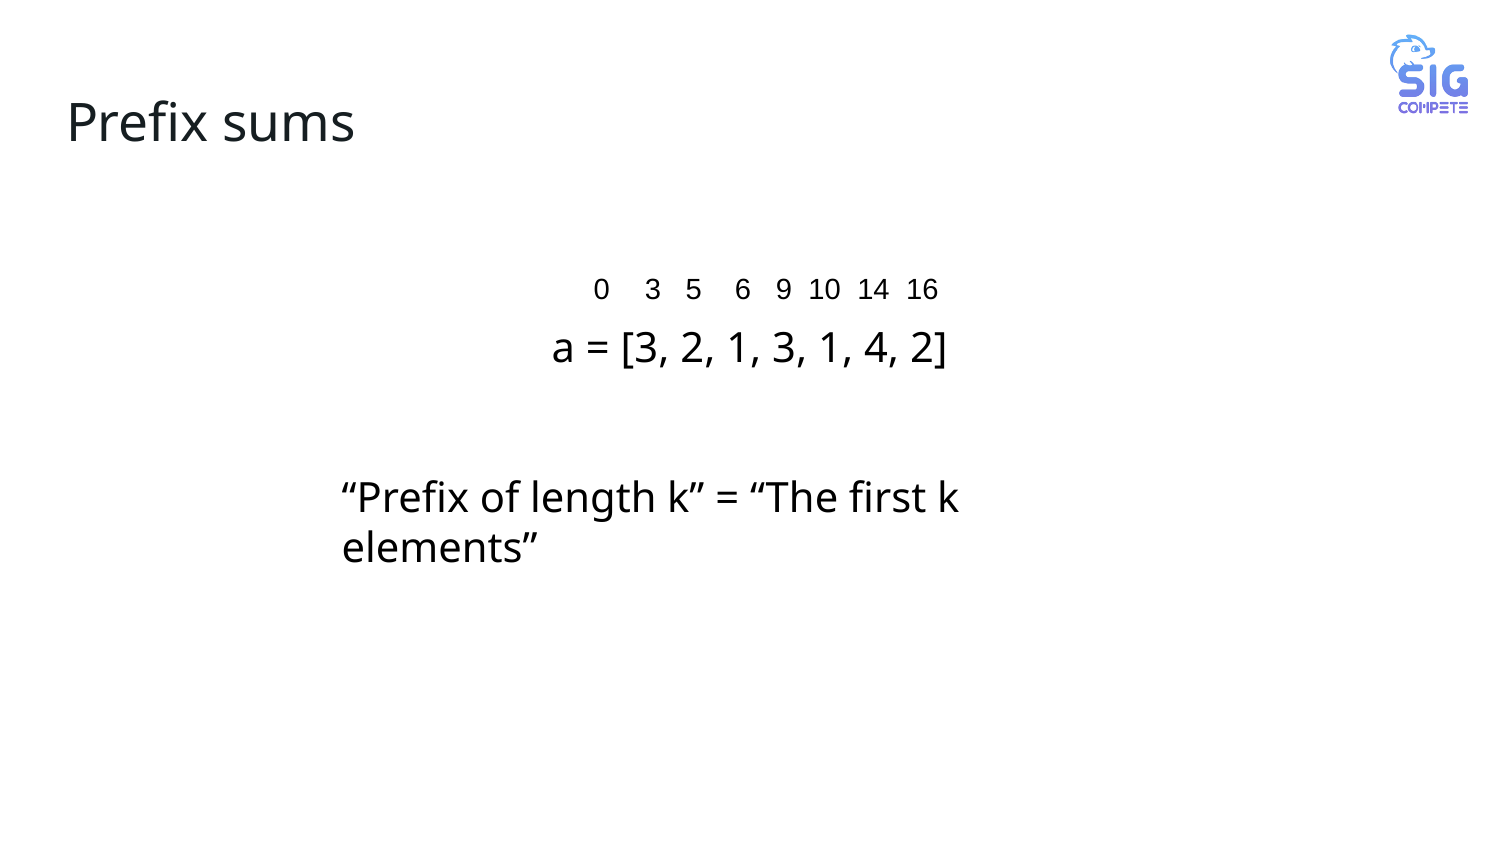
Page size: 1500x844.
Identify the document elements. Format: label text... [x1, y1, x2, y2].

text_box a = [3, 2, 1, 3, 1, 4, 2] “Prefix of length k” = “The first k elements” [326, 313, 1173, 579]
title Prefix sums [51, 72, 1449, 167]
text_box 3 5 6 9 10 14 16 [630, 262, 987, 313]
picture [1378, 27, 1474, 121]
text_box 0 [578, 262, 614, 313]
